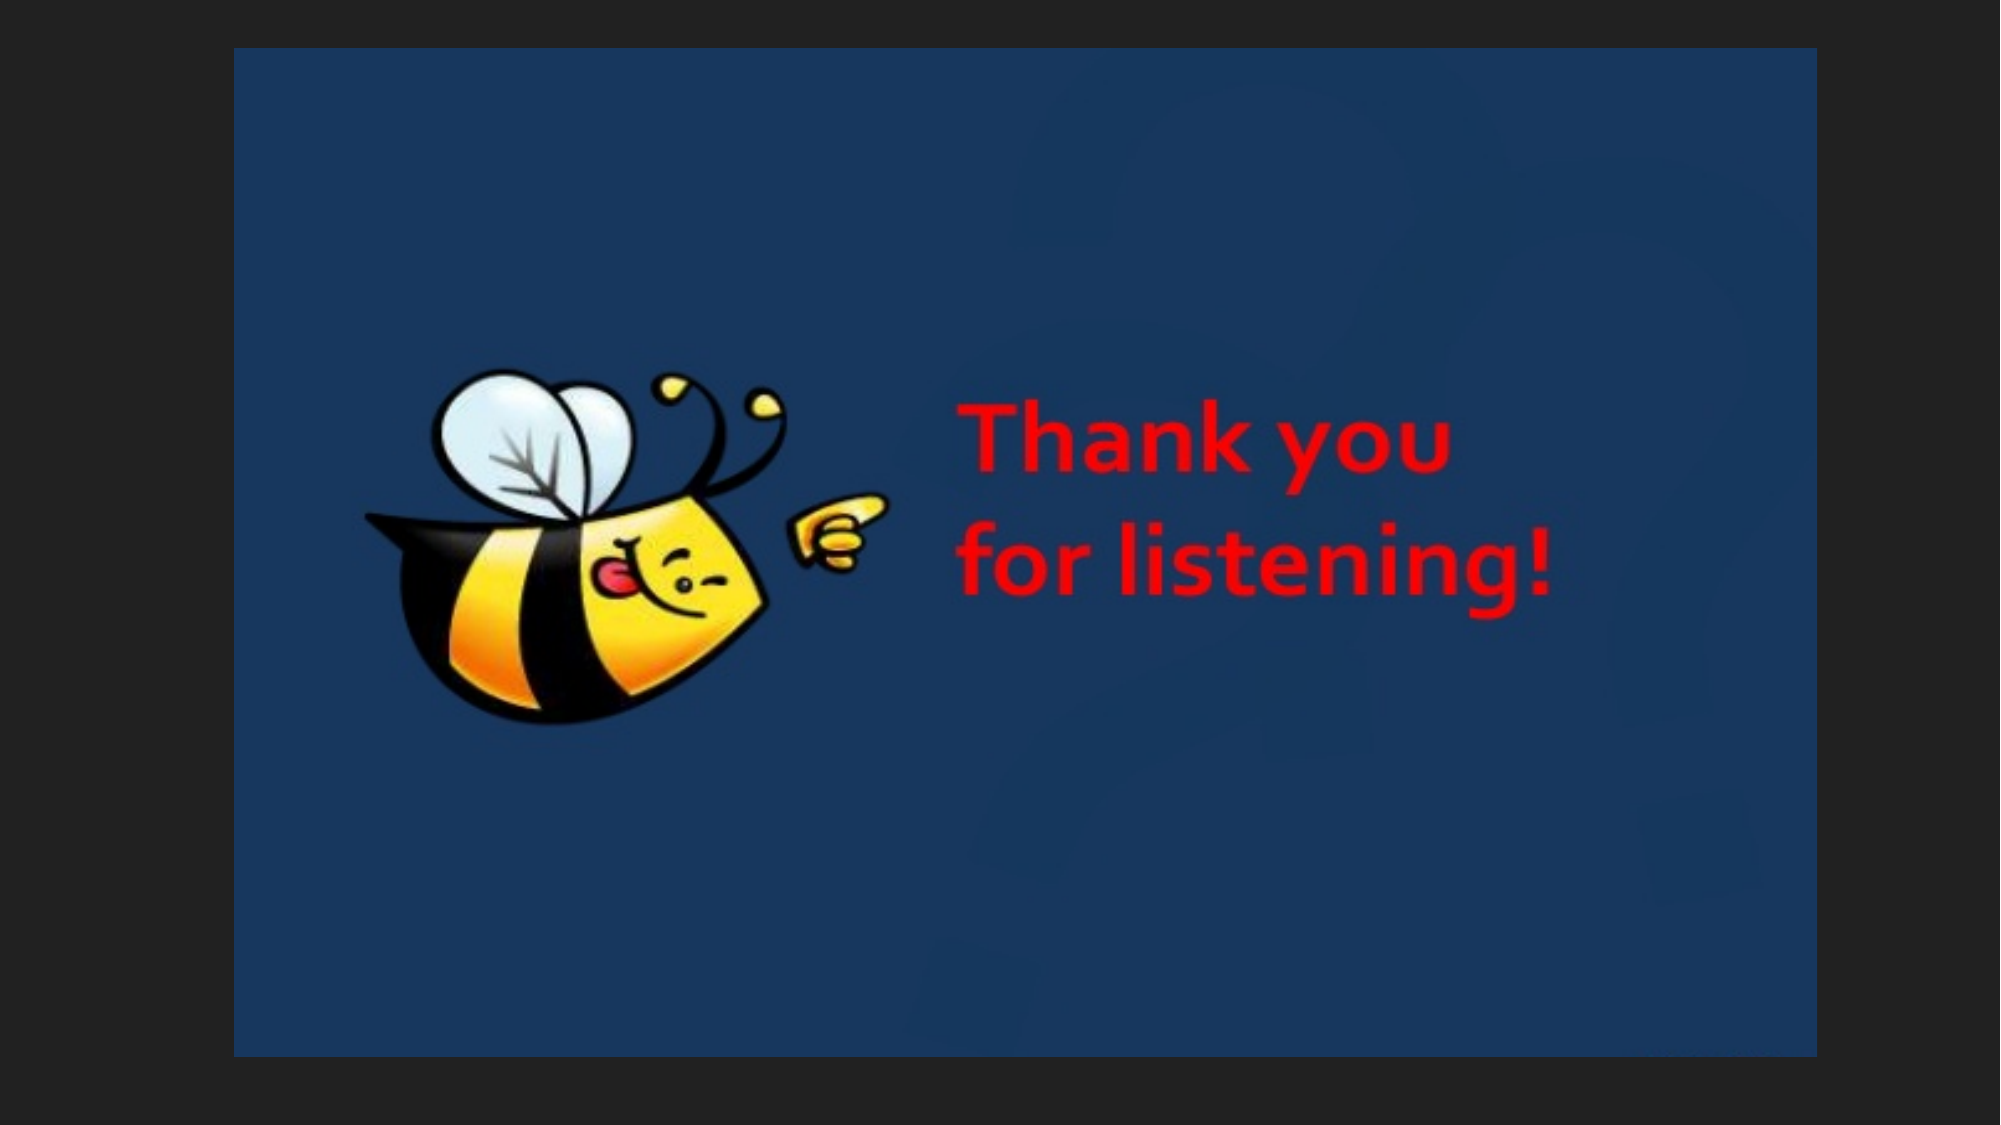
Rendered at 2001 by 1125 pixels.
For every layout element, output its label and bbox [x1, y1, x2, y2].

picture [233, 47, 1818, 1057]
